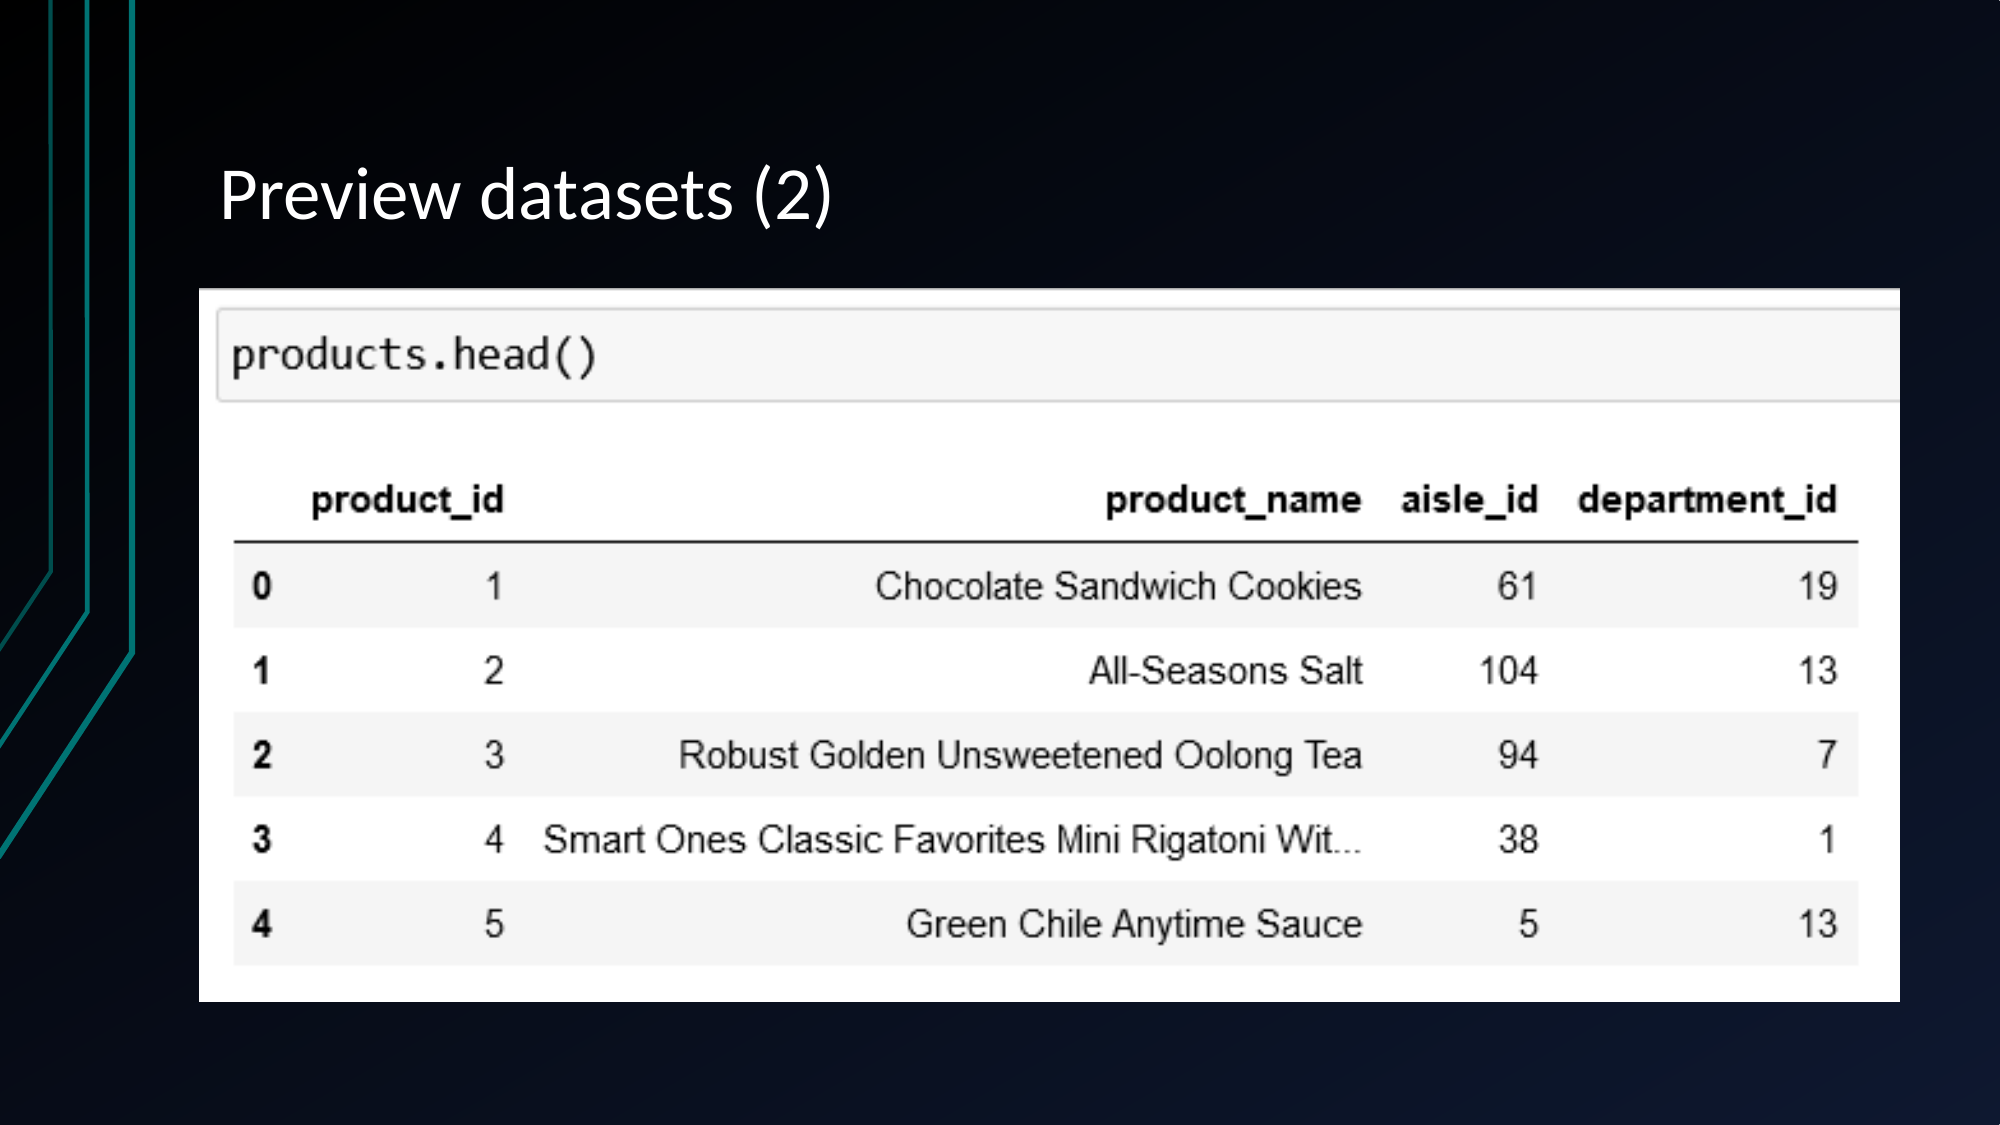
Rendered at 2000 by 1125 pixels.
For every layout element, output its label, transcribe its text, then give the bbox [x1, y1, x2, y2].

picture [199, 287, 1900, 1003]
title Preview datasets (2) [199, 45, 1900, 246]
